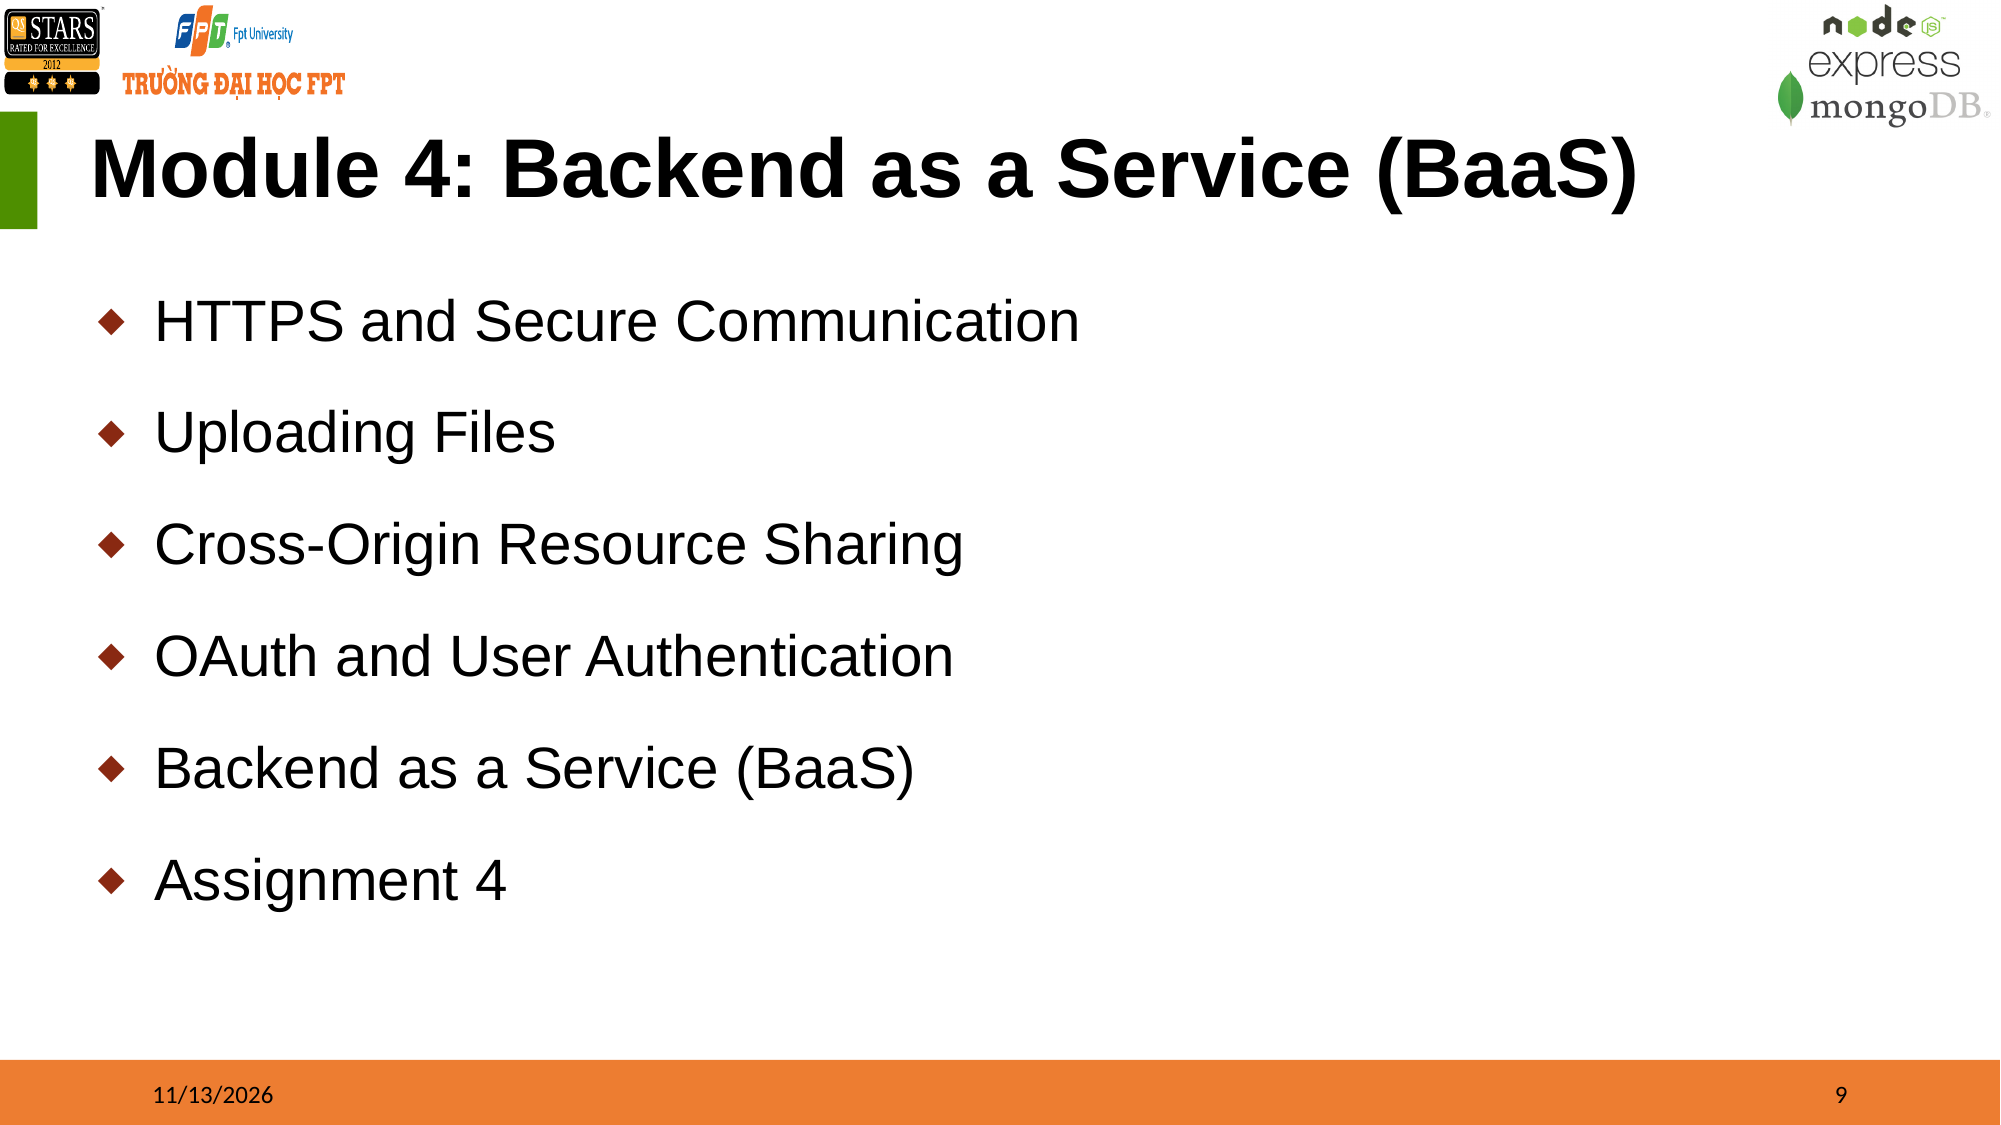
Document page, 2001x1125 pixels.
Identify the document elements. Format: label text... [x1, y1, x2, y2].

list HTTPS and Secure Communication Uploading Files Cross-Origin Resource Sharing OAuth and User Authentication Backend as a Service (BaaS) Assignment 4 [82, 254, 1978, 1014]
slide_number 9 [1412, 1063, 1863, 1124]
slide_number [137, 1063, 588, 1124]
picture [1768, 0, 2000, 130]
title Module 4: Backend as a Service (BaaS) [37, 111, 1978, 230]
